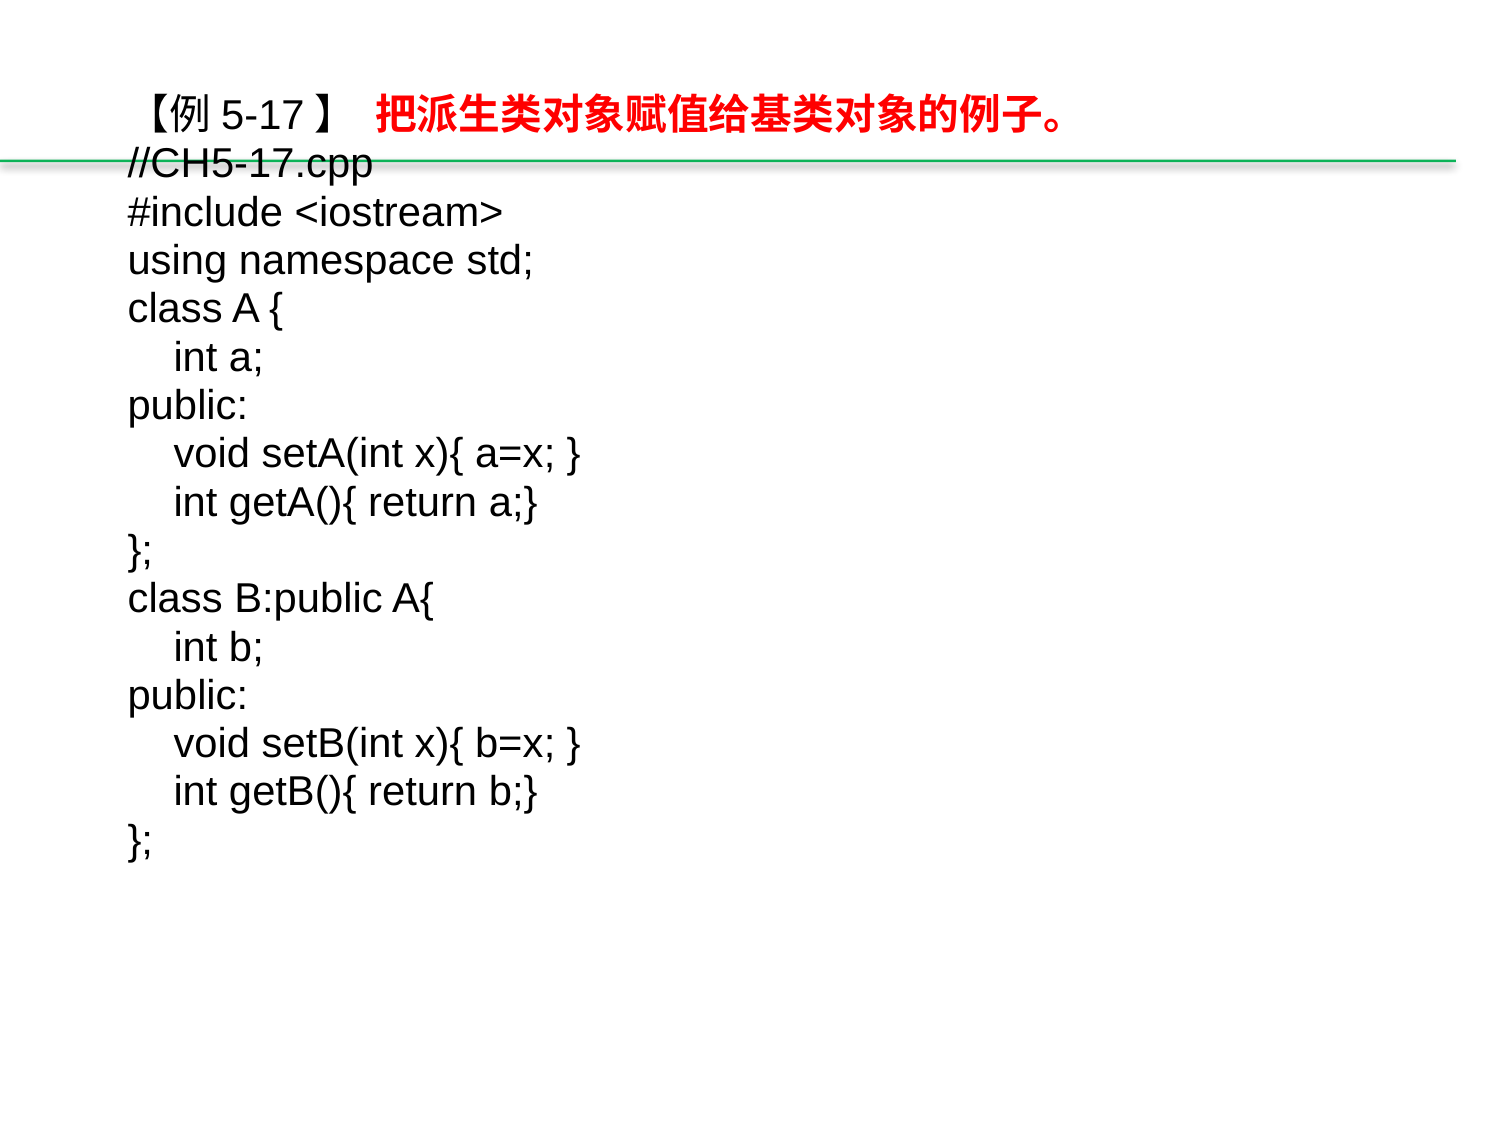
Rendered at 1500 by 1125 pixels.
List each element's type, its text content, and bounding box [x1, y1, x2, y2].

list 【例5-17】 把派生类对象赋值给基类对象的例子。 //CH5-17.cpp #include <iostream> using namespace std; class A { int a; public: void setA(int x){ a=x; } int getA(){ return a;} }; class B:public A{ int b; public: void setB(int x){ b=x; } int getB(){ return b;} }; [112, 90, 1388, 1047]
